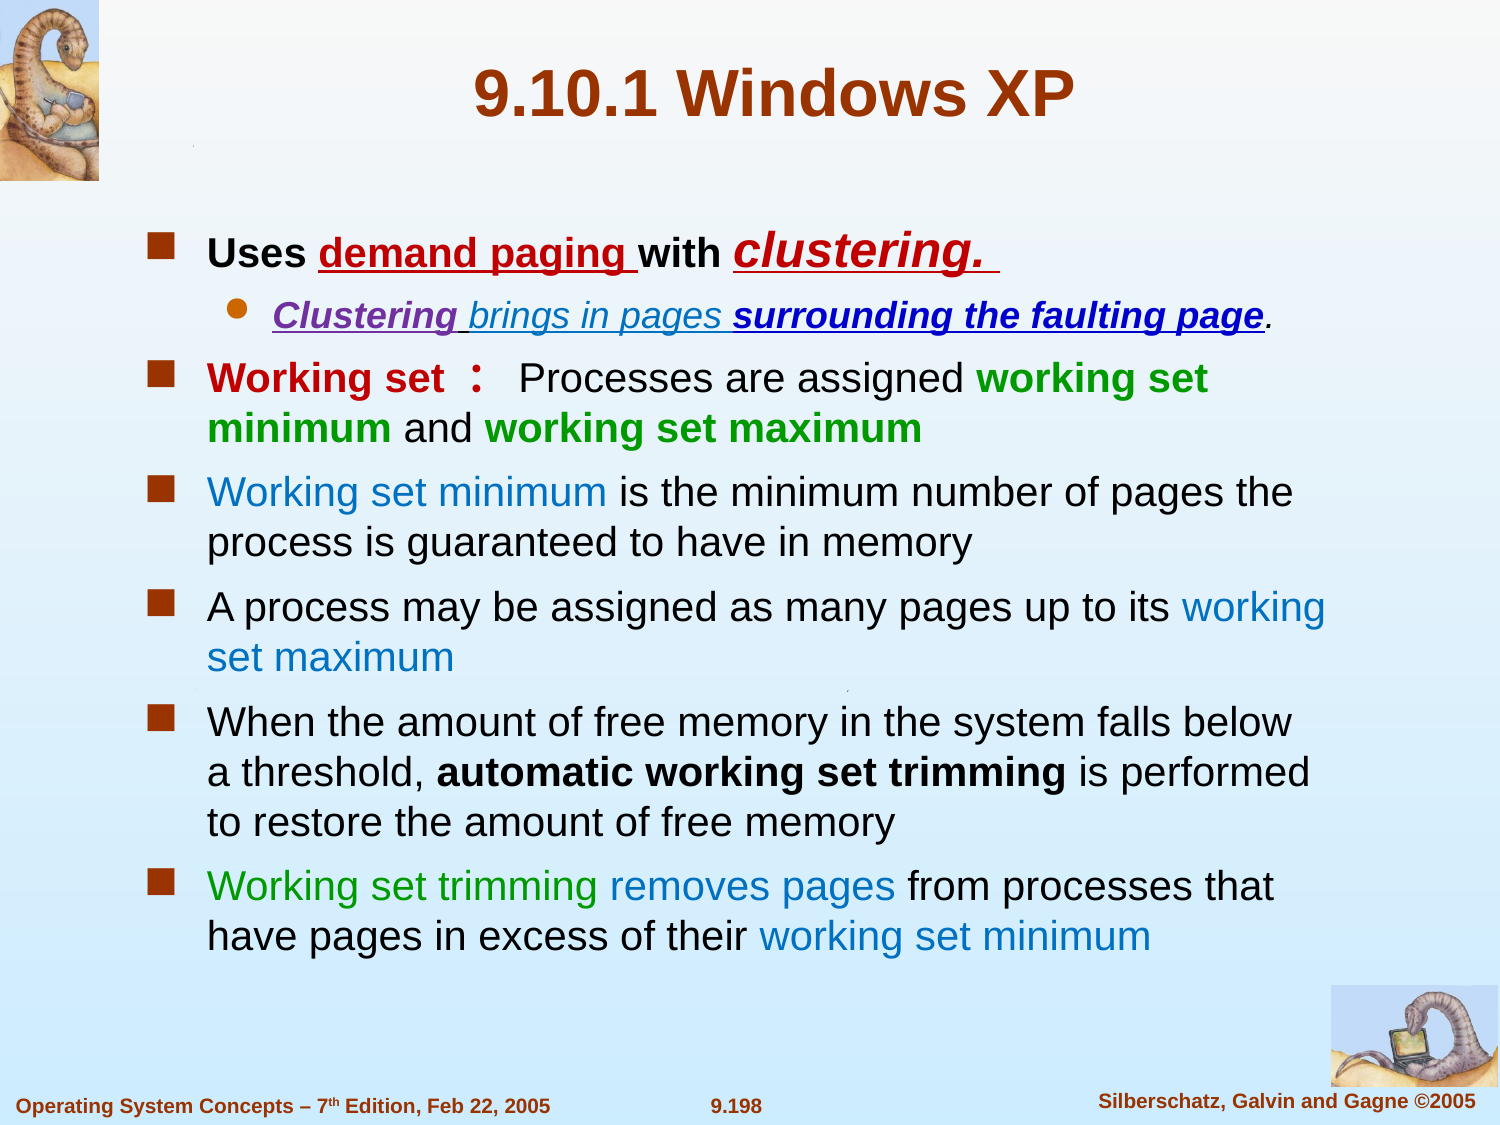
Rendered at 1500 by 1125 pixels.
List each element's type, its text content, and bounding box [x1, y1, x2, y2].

picture [0, 0, 99, 181]
title 9.10.1 Windows XP [112, 37, 1438, 138]
list Uses demand paging with clustering. Clustering brings in pages surrounding the faulting page. Working set ：Processes are assigned working set minimum and working set maximum Working set minimum is the minimum number of pages the process is guaranteed to have in memory A process may be assigned as many pages up to its working set maximum When the amount of free memory in the system falls below a threshold, automatic working set trimming is performed to restore the amount of free memory Working set trimming removes pages from processes that have pages in excess of their working set minimum [135, 210, 1342, 1032]
picture [1331, 985, 1498, 1087]
